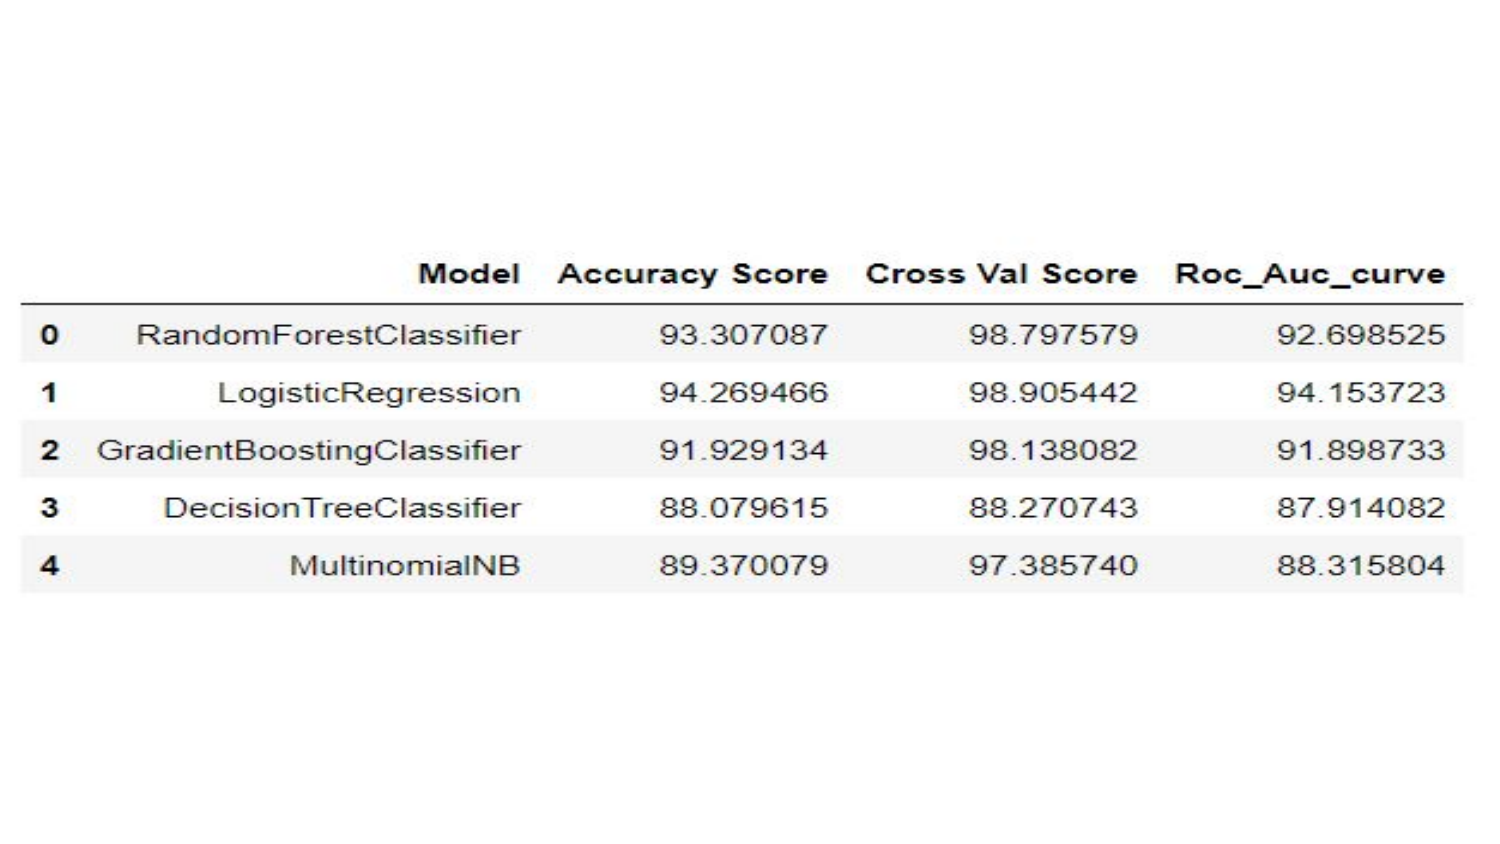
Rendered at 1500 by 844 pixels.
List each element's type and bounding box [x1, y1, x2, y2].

picture [0, 208, 1500, 635]
